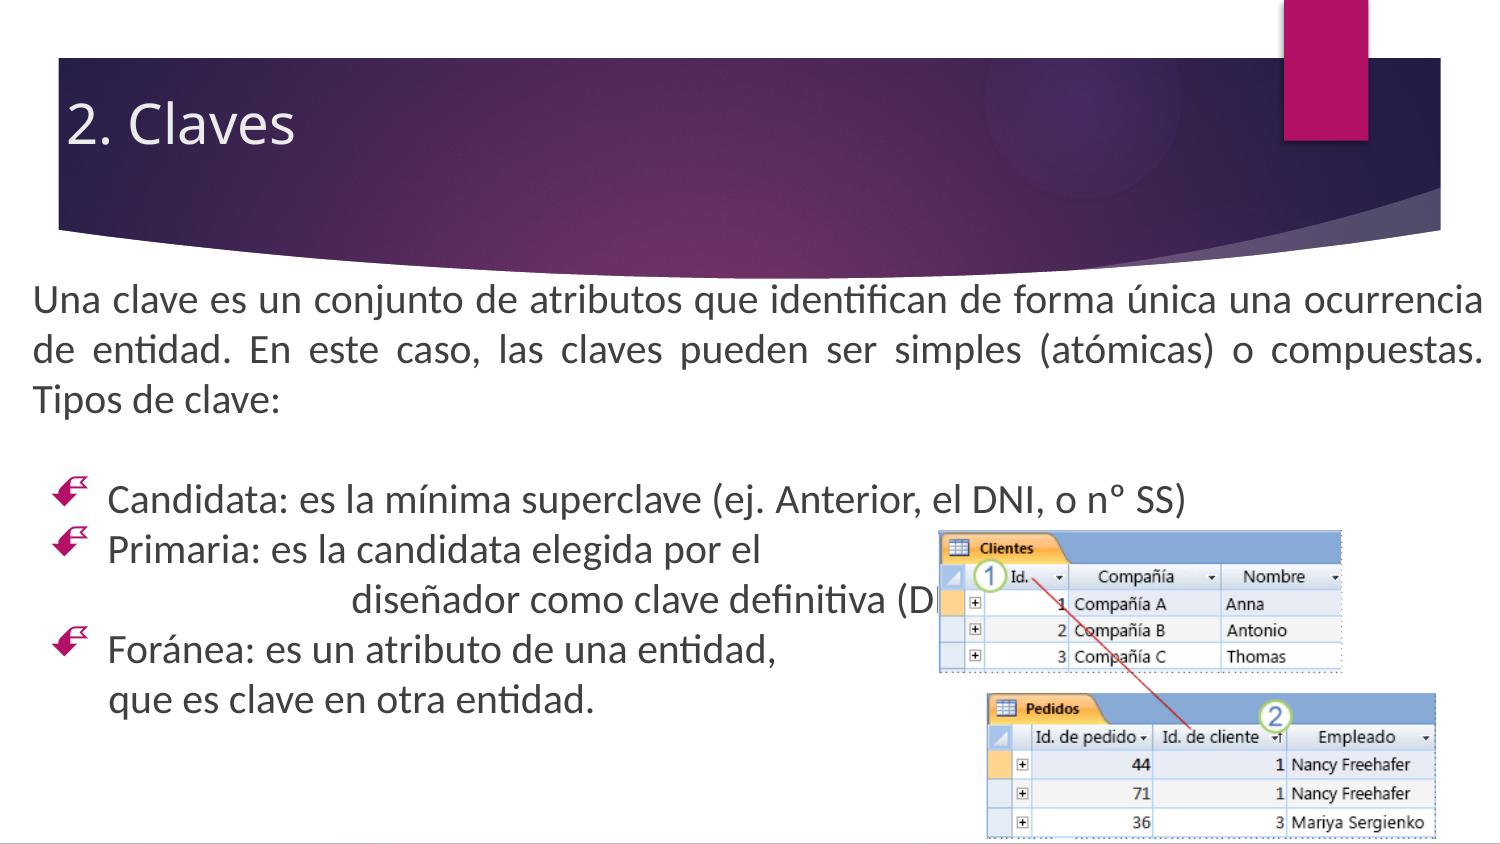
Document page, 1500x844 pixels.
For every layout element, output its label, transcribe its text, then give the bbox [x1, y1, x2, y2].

list Una clave es un conjunto de atributos que identifican de forma única una ocurrencia de entidad. En este caso, las claves pueden ser simples (atómicas) o compuestas. Tipos de clave: Candidata: es la mínima superclave (ej. Anterior, el DNI, o nº SS) Primaria: es la candidata elegida por el diseñador como clave definitiva (DNI) Foránea: es un atributo de una entidad, que es clave en otra entidad. [17, 256, 1500, 820]
picture [938, 530, 1436, 839]
title 2. Claves [51, 72, 1449, 167]
